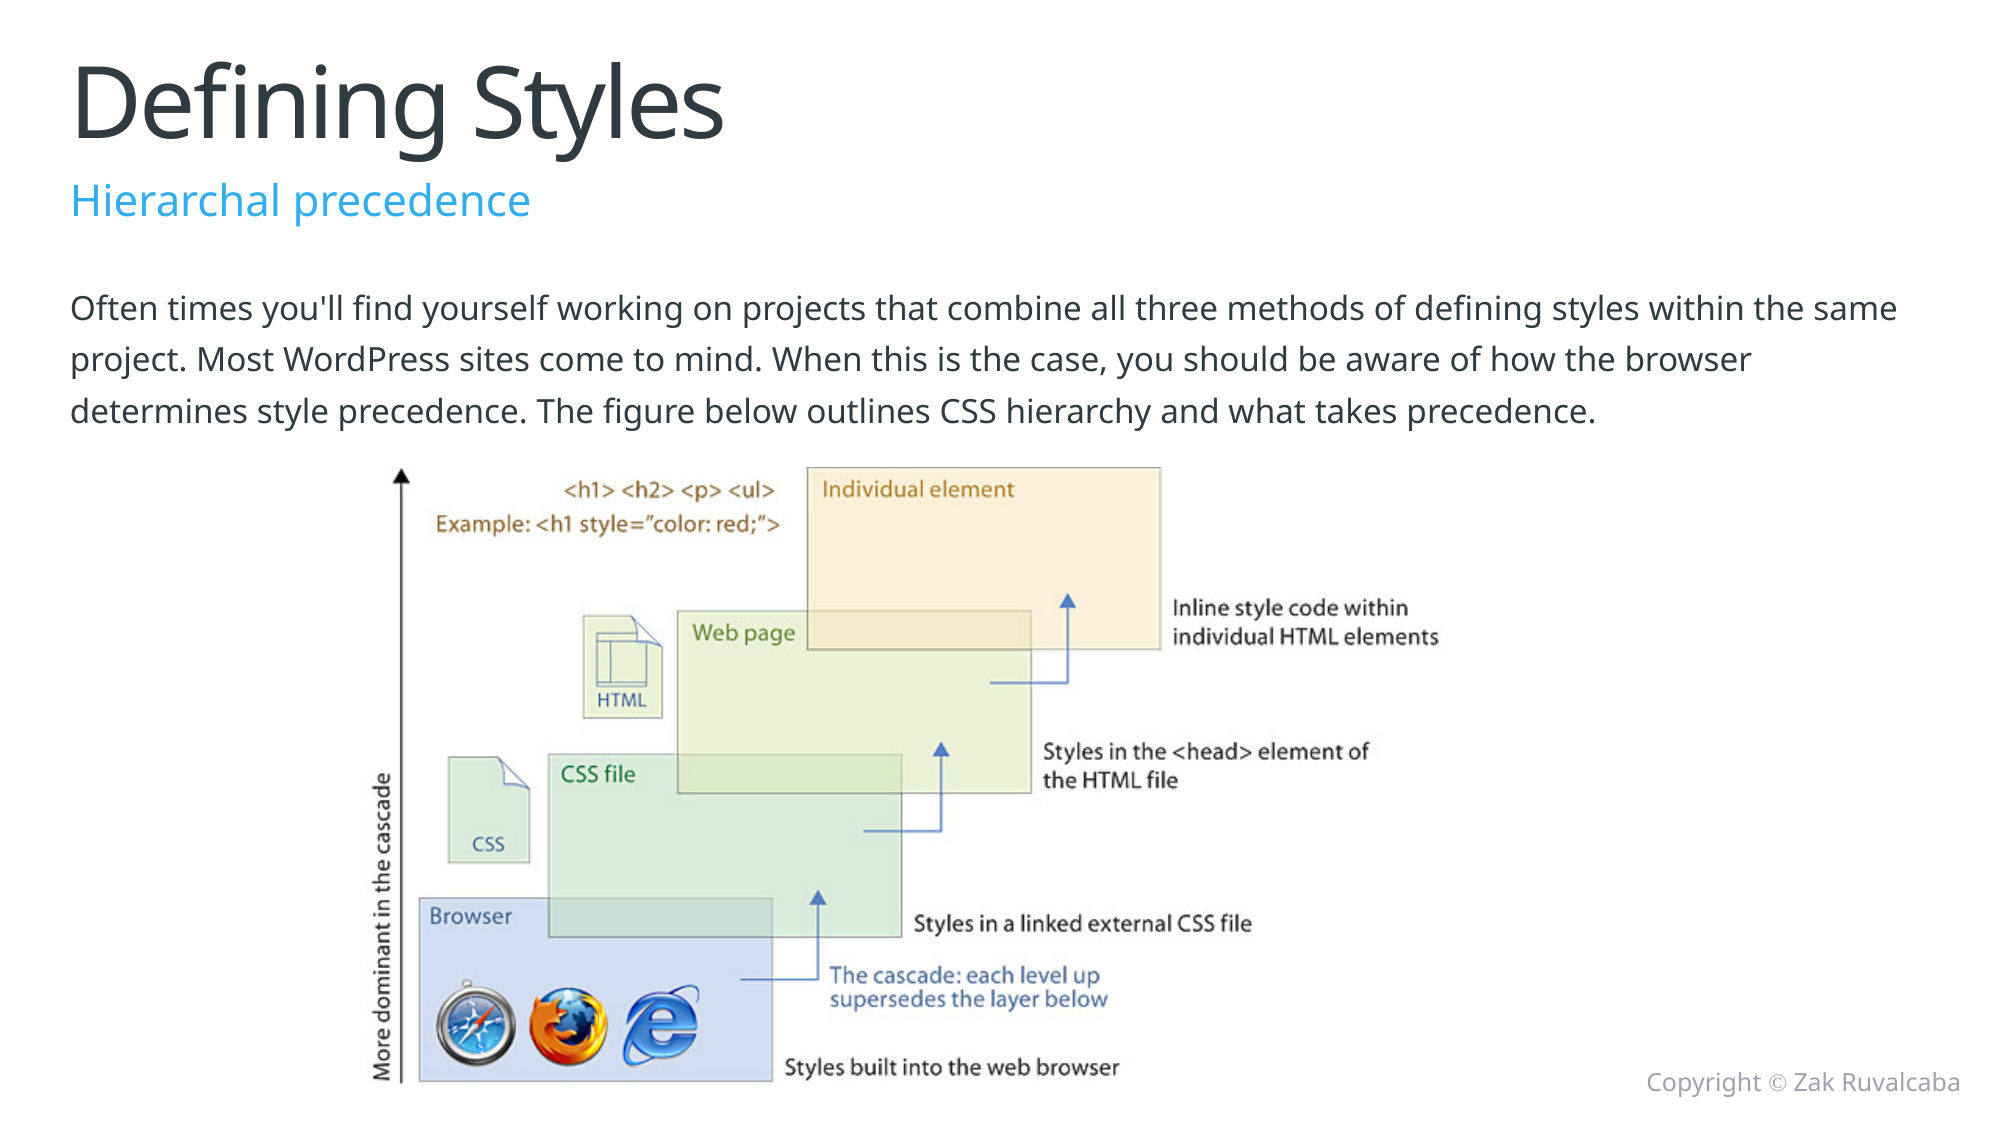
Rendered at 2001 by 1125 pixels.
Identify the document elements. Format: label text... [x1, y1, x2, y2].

list Hierarchal precedence [55, 149, 1820, 209]
title Defining Styles [55, 30, 1819, 149]
picture [366, 467, 1461, 1087]
list Often times you'll find yourself working on projects that combine all three methods of defining styles within the same project. Most WordPress sites come to mind. When this is the case, you should be aware of how the browser determines style precedence. The figure below outlines CSS hierarchy and what takes precedence. [55, 267, 1945, 492]
